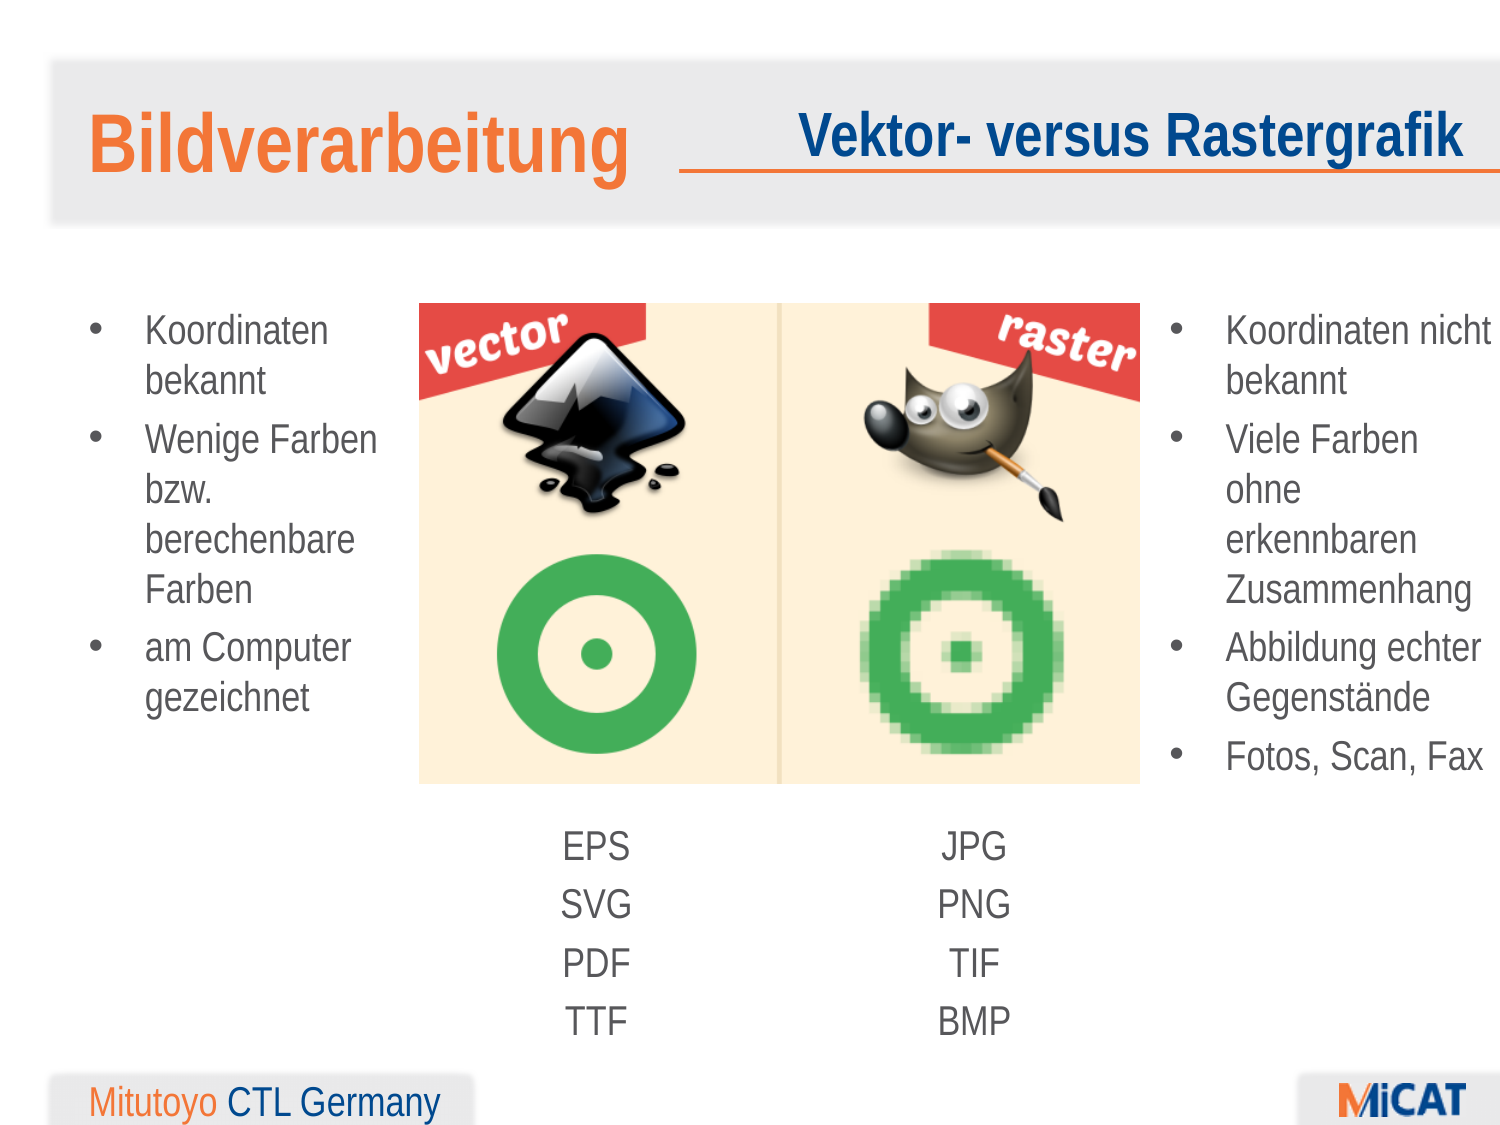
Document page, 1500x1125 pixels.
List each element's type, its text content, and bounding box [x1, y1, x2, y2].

picture [1339, 1083, 1466, 1117]
list Koordinaten bekannt Wenige Farben bzw. berechenbare Farben am Computer gezeichnet [88, 303, 420, 862]
list JPG PNG TIF BMP [809, 818, 1140, 1125]
list Vektor- versus Rastergrafik [524, 94, 1466, 171]
list Koordinaten nicht bekannt Viele Farben ohne erkennbaren Zusammenhang Abbildung echter Gegenstände Fotos, Scan, Fax [1169, 303, 1500, 840]
list EPS SVG PDF TTF [431, 818, 762, 1125]
picture [419, 302, 1141, 784]
list Bildverarbeitung [88, 88, 680, 190]
